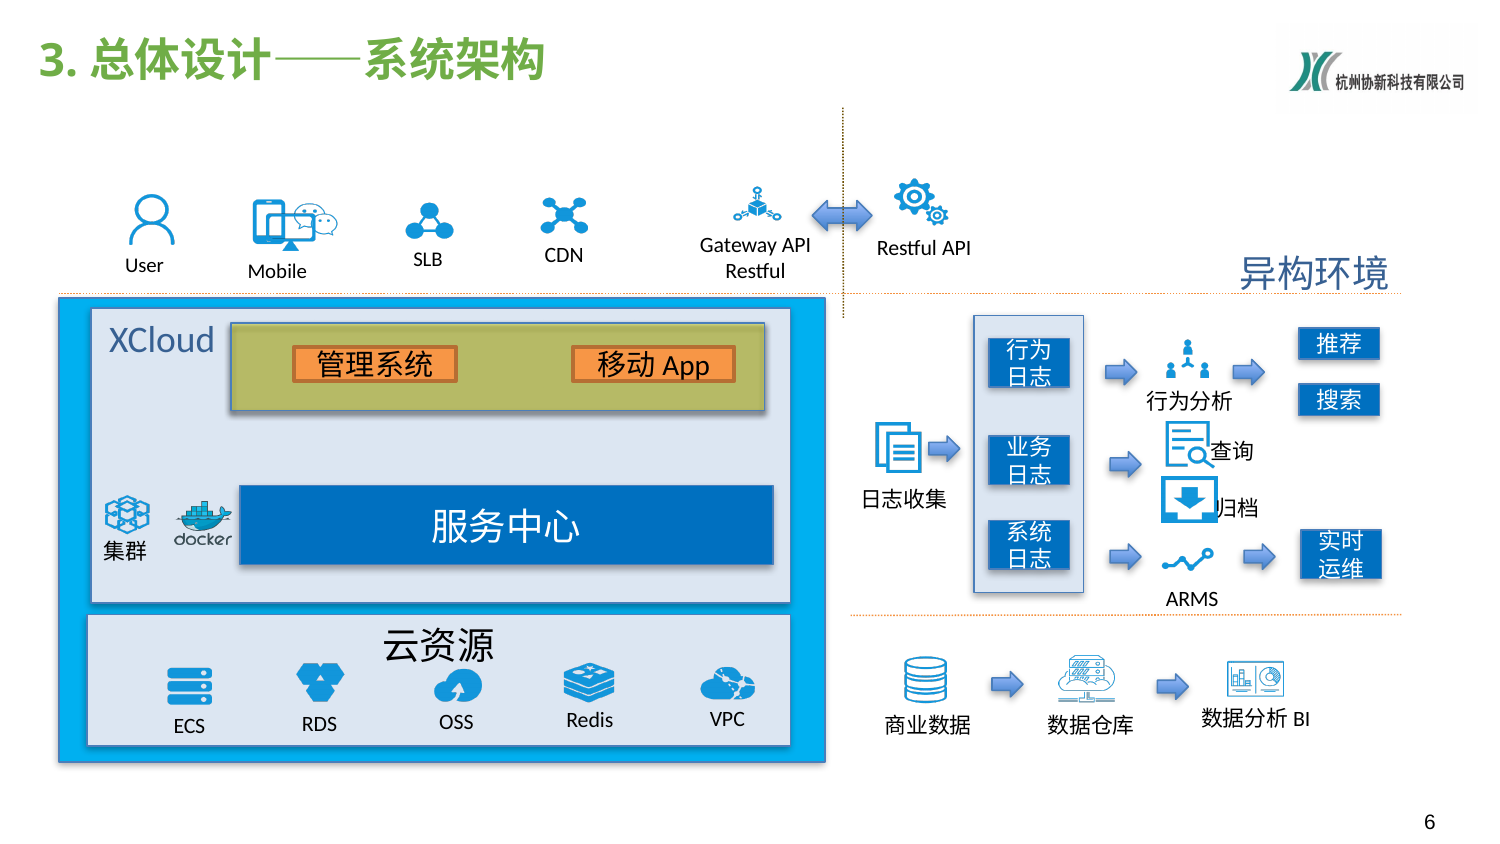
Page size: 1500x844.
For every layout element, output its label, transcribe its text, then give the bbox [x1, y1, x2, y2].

slide_number 5 [1423, 808, 1481, 834]
picture [1275, 23, 1478, 114]
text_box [58, 107, 1402, 763]
title 3.总体设计——系统架构 [38, 35, 1238, 86]
